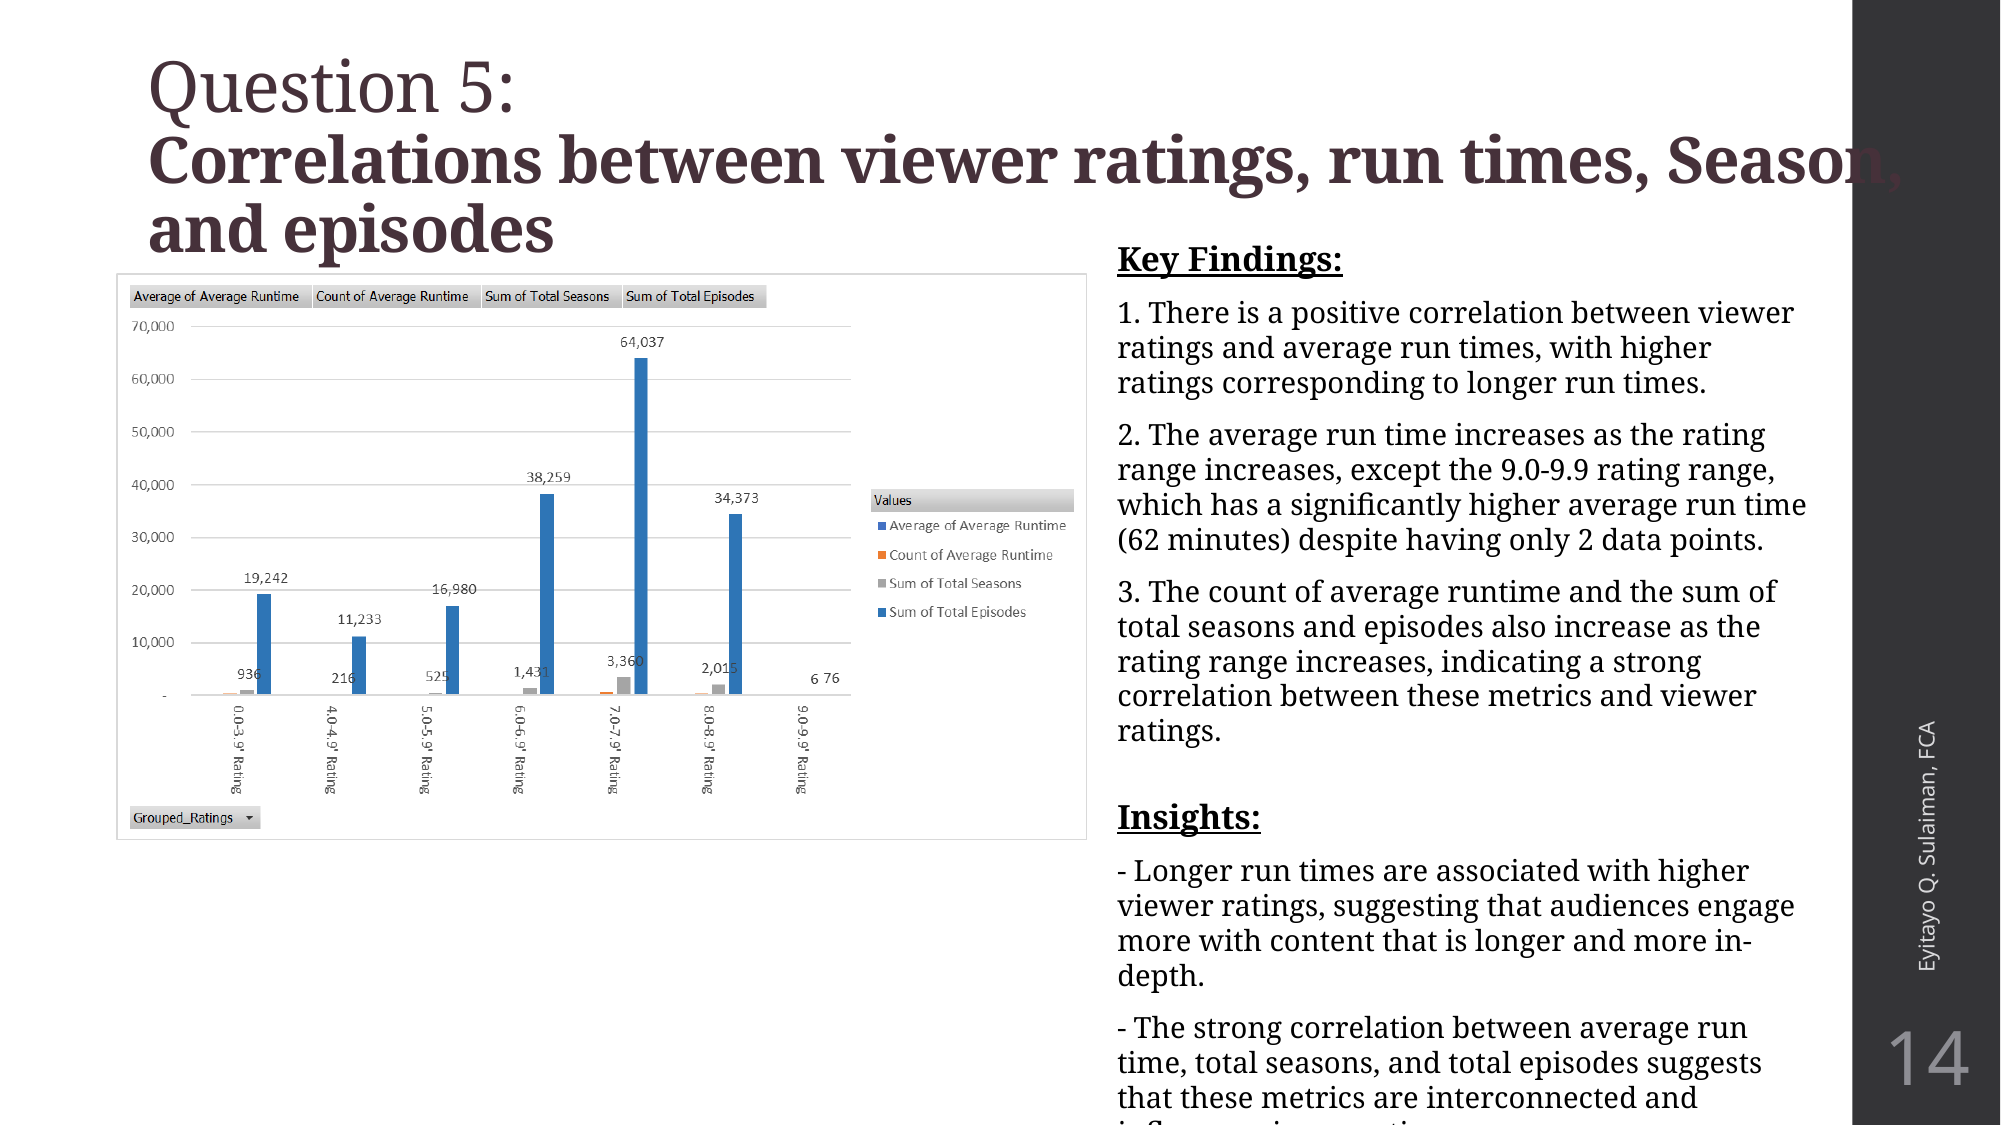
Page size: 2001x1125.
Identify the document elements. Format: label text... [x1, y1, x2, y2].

footer Eyitayo Q. Sulaiman, FCA [1897, 400, 1958, 988]
picture [116, 273, 1087, 840]
title Question 5: Correlations between viewer ratings, run times, Season, and episodes [132, 43, 1943, 274]
slide_number 14 [1852, 1012, 2000, 1110]
text_box Key Findings: 1. There is a positive correlation between viewer ratings and average run times, with higher ratings corresponding to longer run times. 2. The average run time increases as the rating range increases, except the 9.0-9.9 rating range, which has a significantly higher average run time (62 minutes) despite having only 2 data points. 3. The count of average runtime and the sum of total seasons and episodes also increase as the rating range increases, indicating a strong correlation between these metrics and viewer ratings. Insights: - Longer run times are associated with higher viewer ratings, suggesting that audiences engage more with content that is longer and more in-depth. - The strong correlation between average run time, total seasons, and total episodes suggests that these metrics are interconnected and influence viewer ratings. [1102, 230, 1830, 1125]
